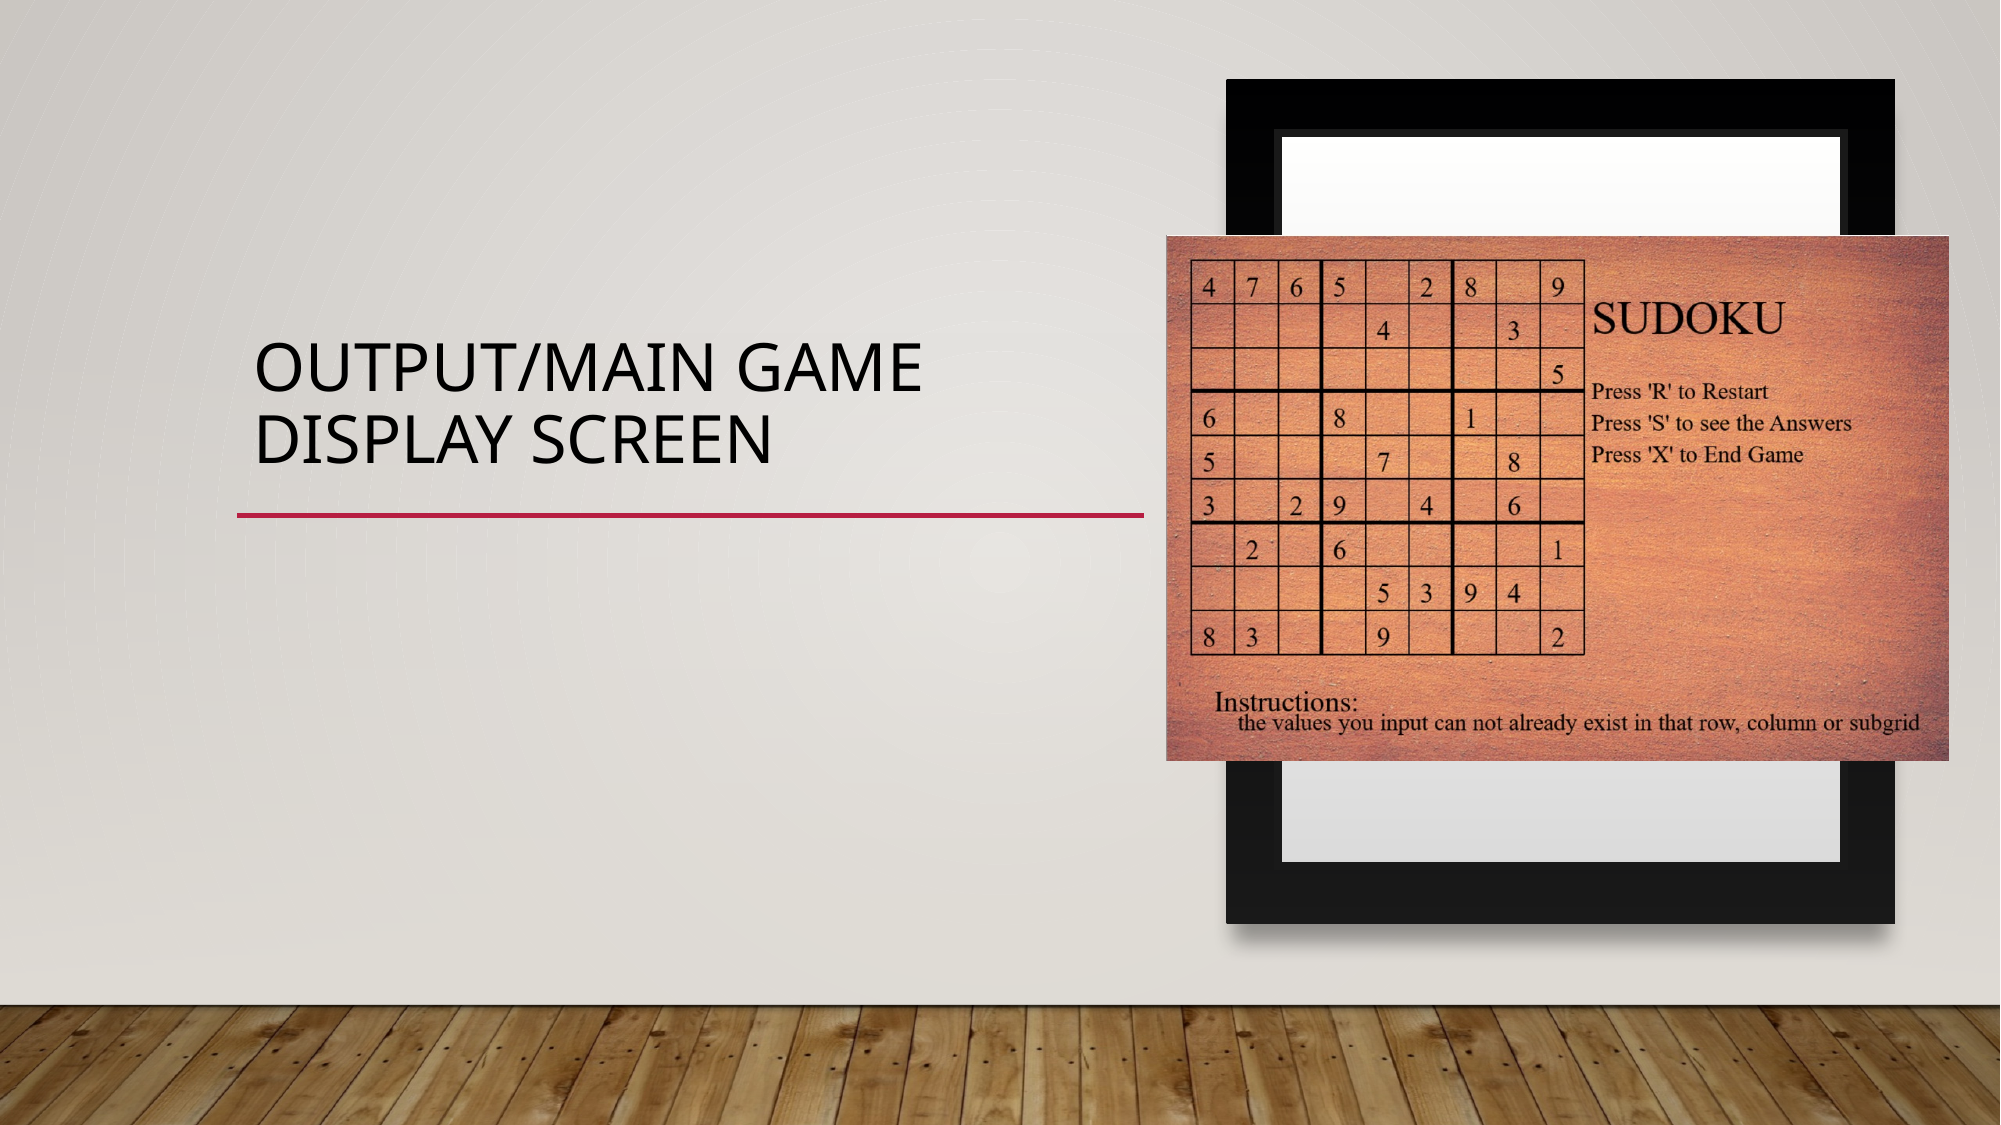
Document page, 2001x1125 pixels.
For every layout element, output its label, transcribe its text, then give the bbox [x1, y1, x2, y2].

title Output/main game display screen [238, 185, 1146, 486]
picture [0, 1005, 2000, 1125]
picture [1166, 234, 1950, 761]
